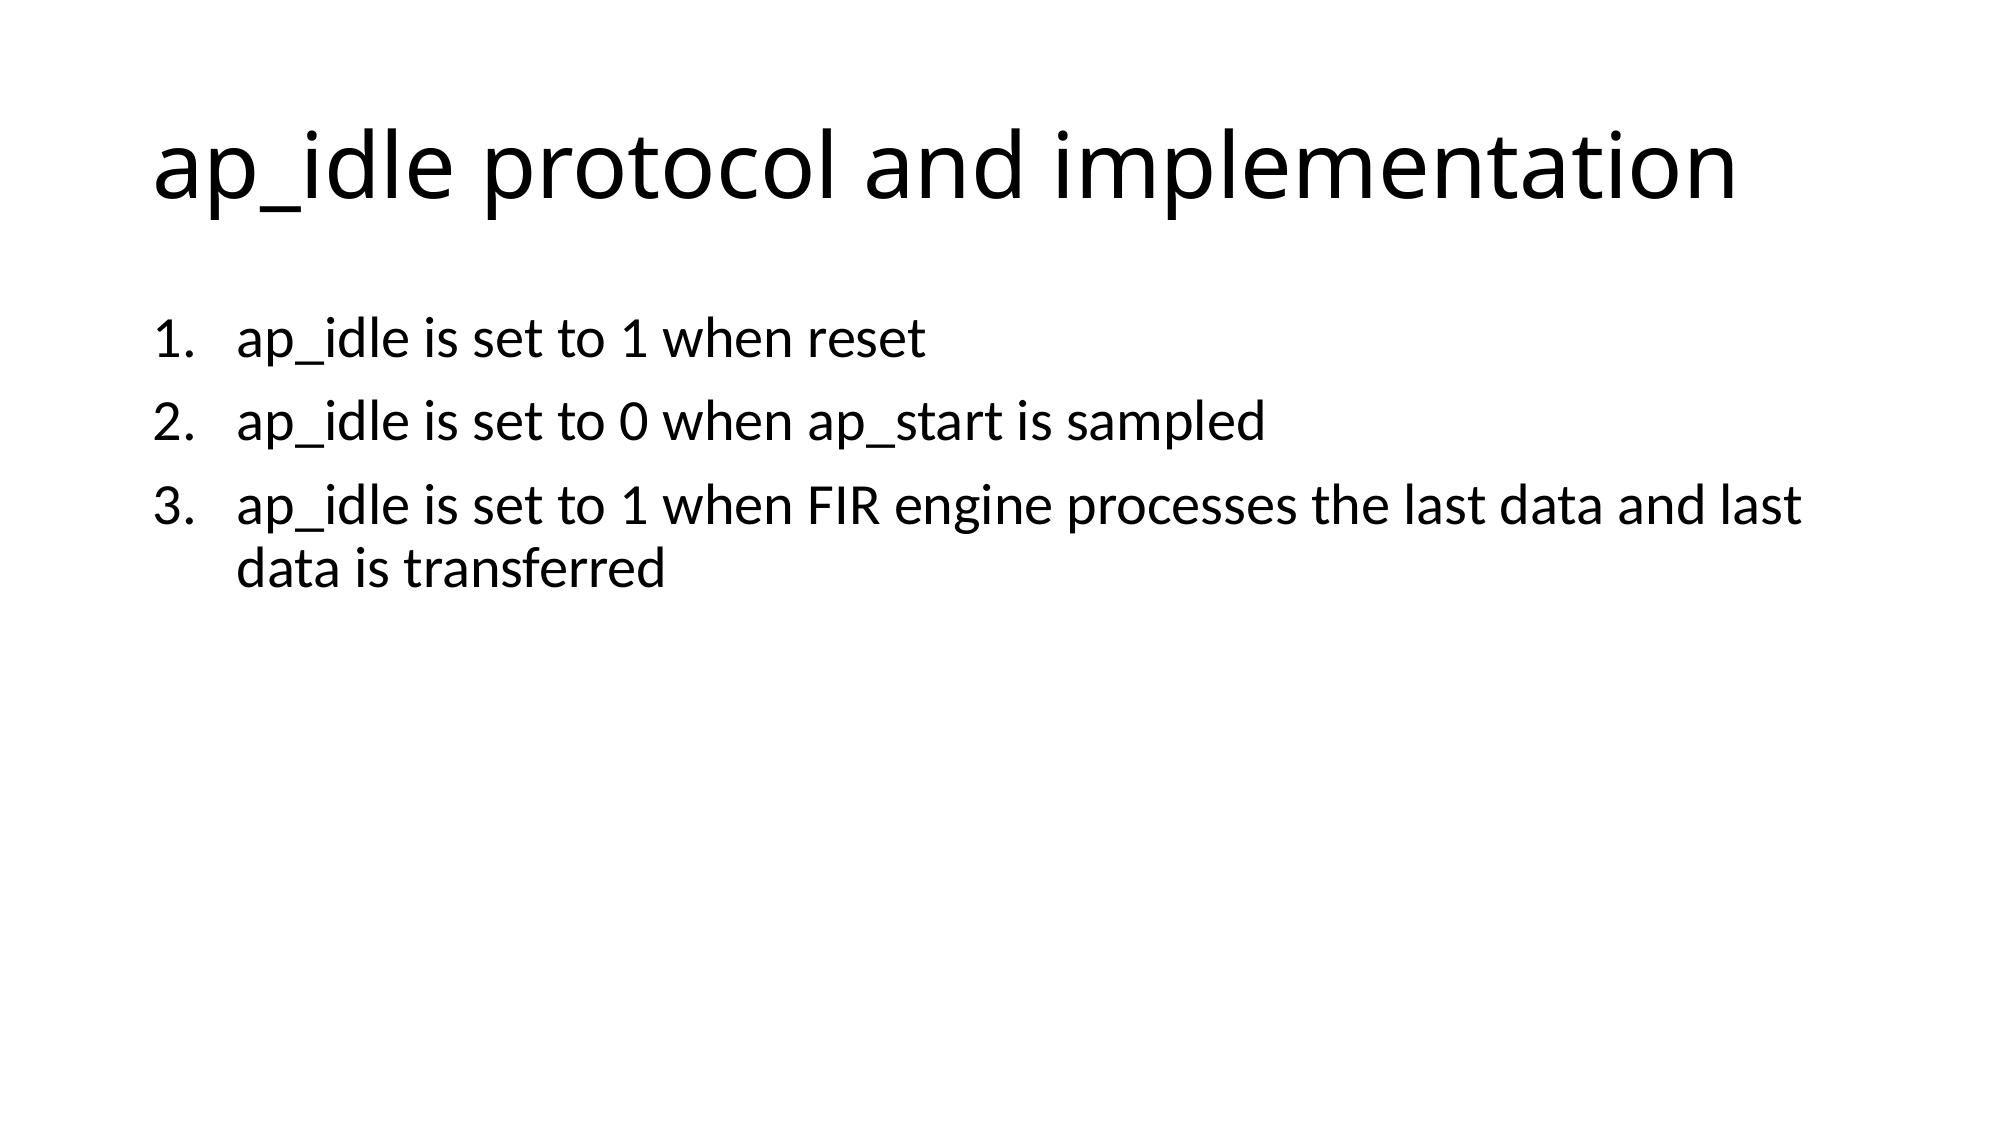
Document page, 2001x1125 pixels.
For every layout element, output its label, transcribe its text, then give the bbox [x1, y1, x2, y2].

title ap_idle protocol and implementation [137, 59, 1863, 278]
list ap_idle is set to 1 when reset ap_idle is set to 0 when ap_start is sampled ap_idle is set to 1 when FIR engine processes the last data and last data is transferred [137, 299, 1863, 1014]
